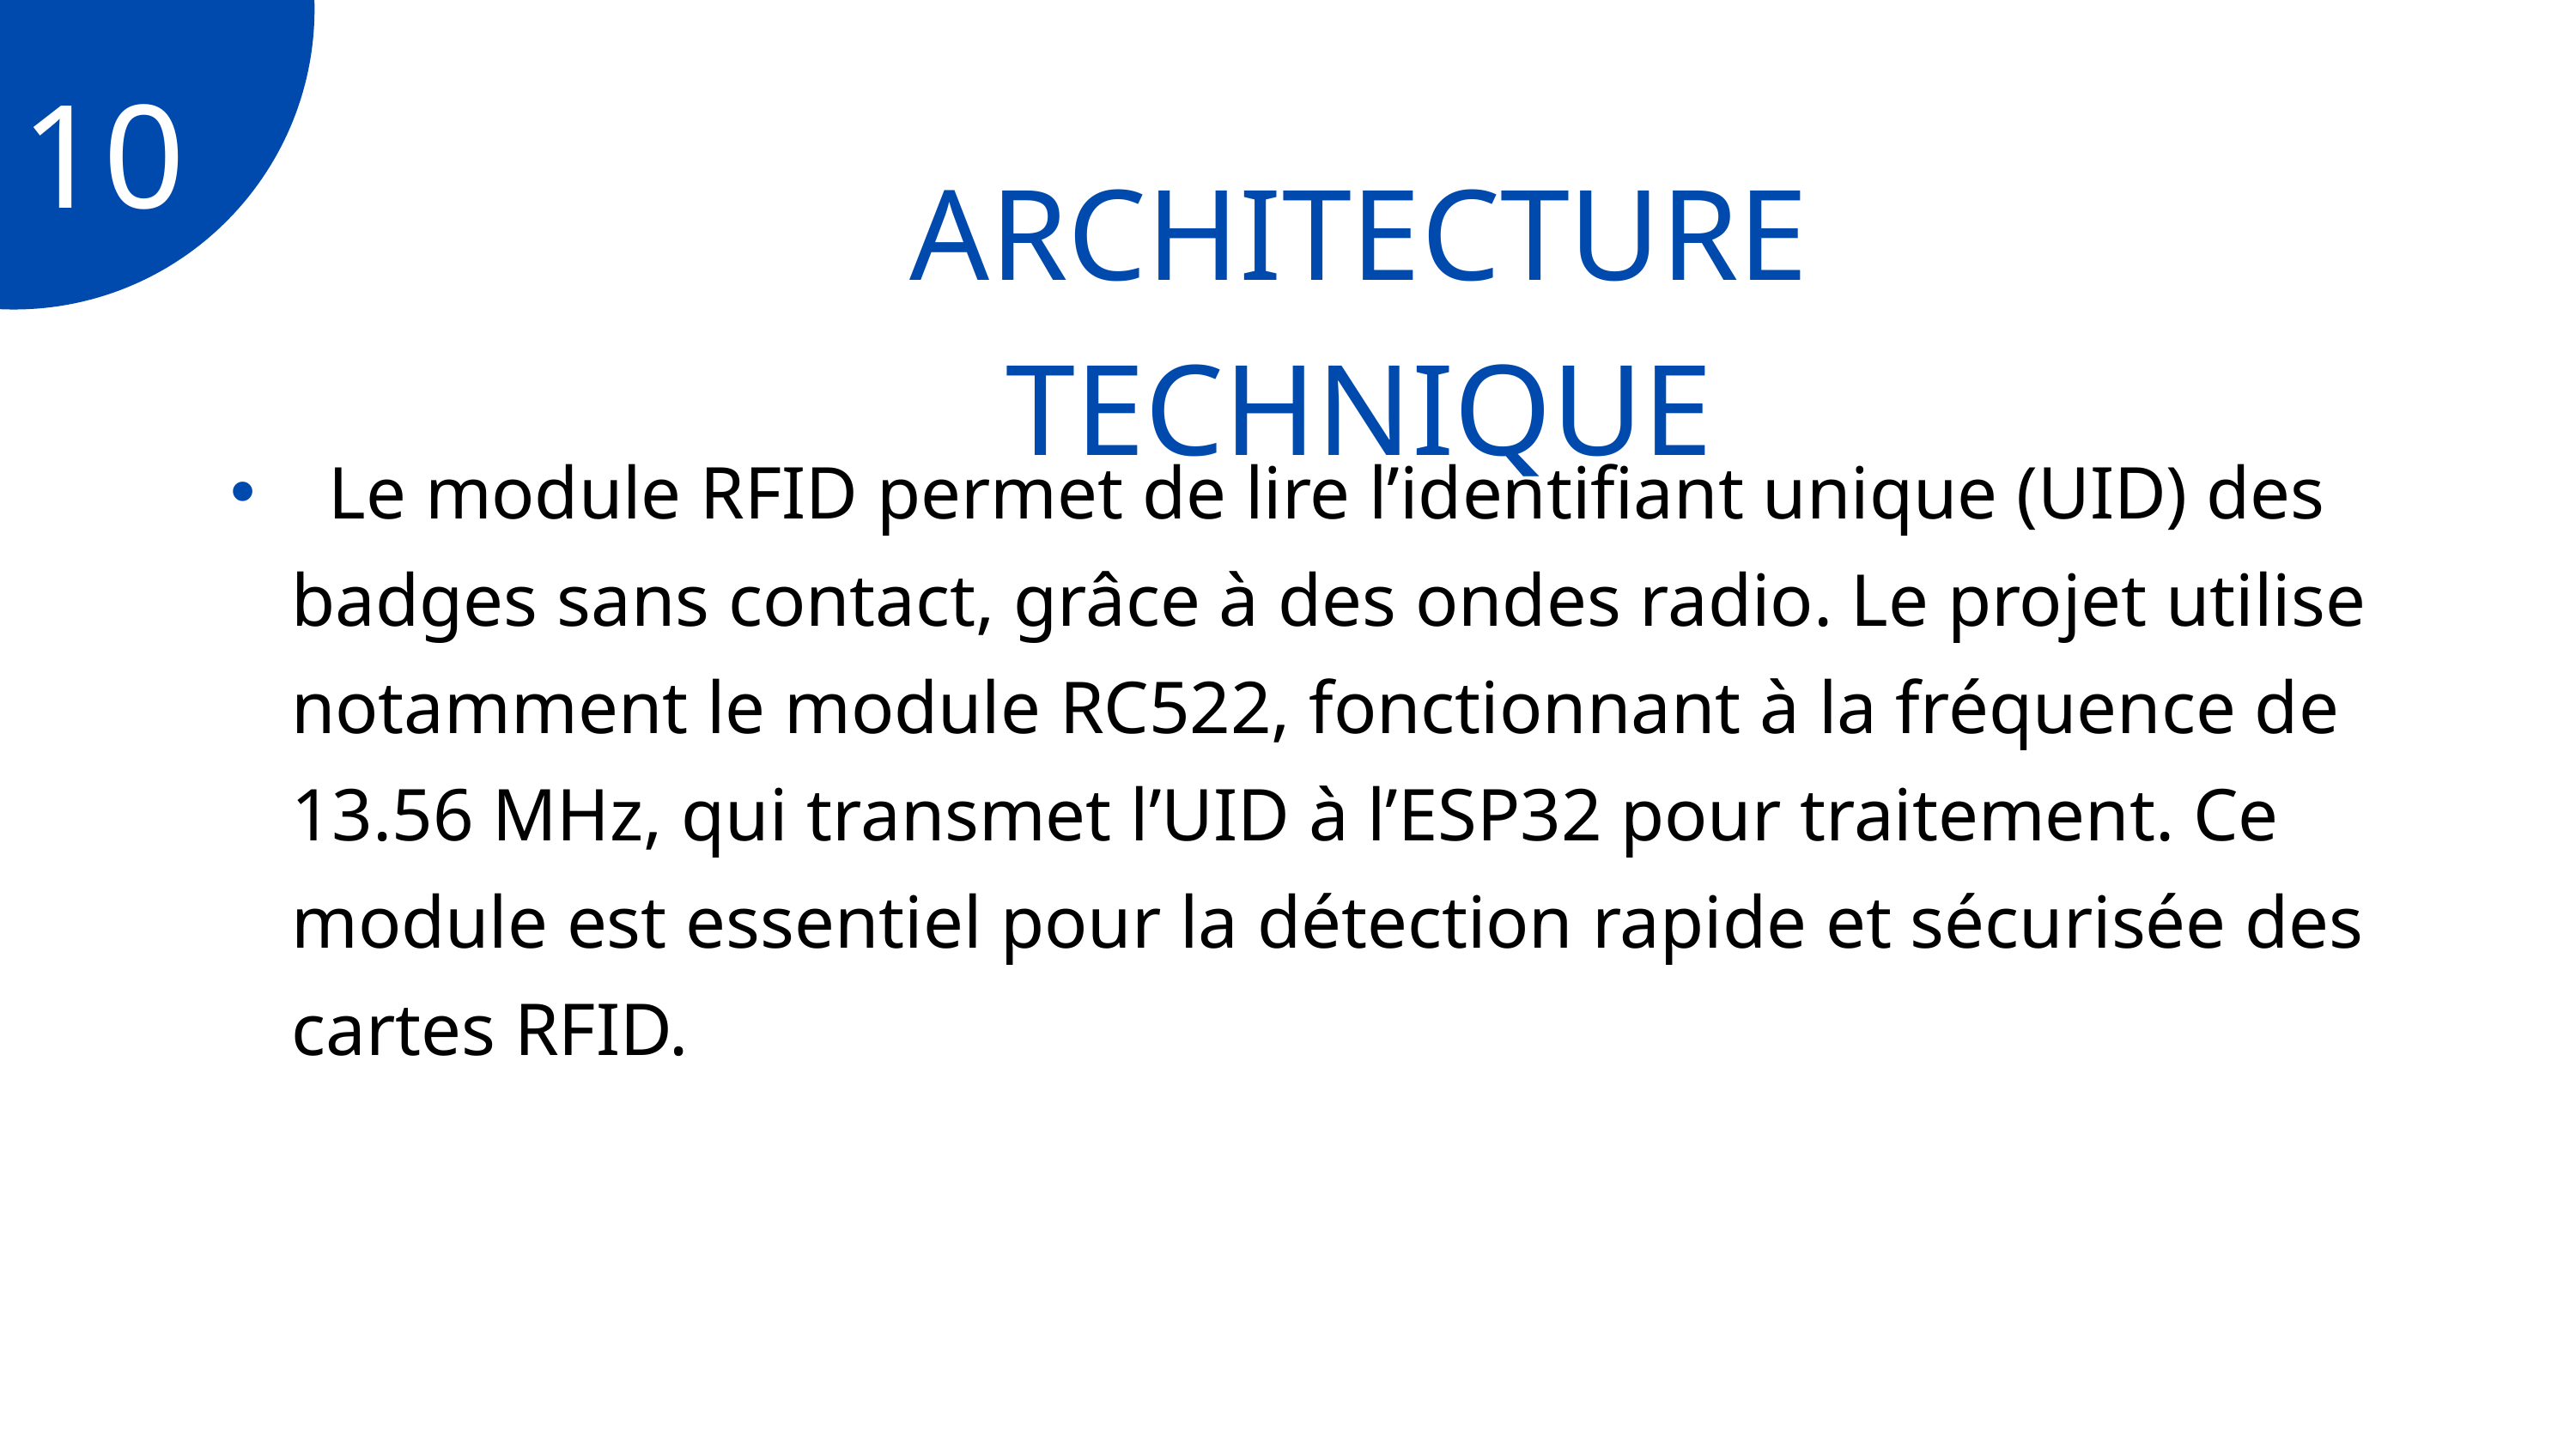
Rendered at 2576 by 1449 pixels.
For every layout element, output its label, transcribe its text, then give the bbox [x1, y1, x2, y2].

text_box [0, 0, 315, 310]
text_box ARCHITECTURE TECHNIQUE [579, 130, 2141, 481]
text_box Le module RFID permet de lire l’identifiant unique (UID) des badges sans contact, grâce à des ondes radio. Le projet utilise notamment le module RC522, fonctionnant à la fréquence de 13.56 MHz, qui transmet l’UID à l’ESP32 pour traitement. Ce module est essentiel pour la détection rapide et sécurisée des cartes RFID. [169, 426, 2407, 1070]
